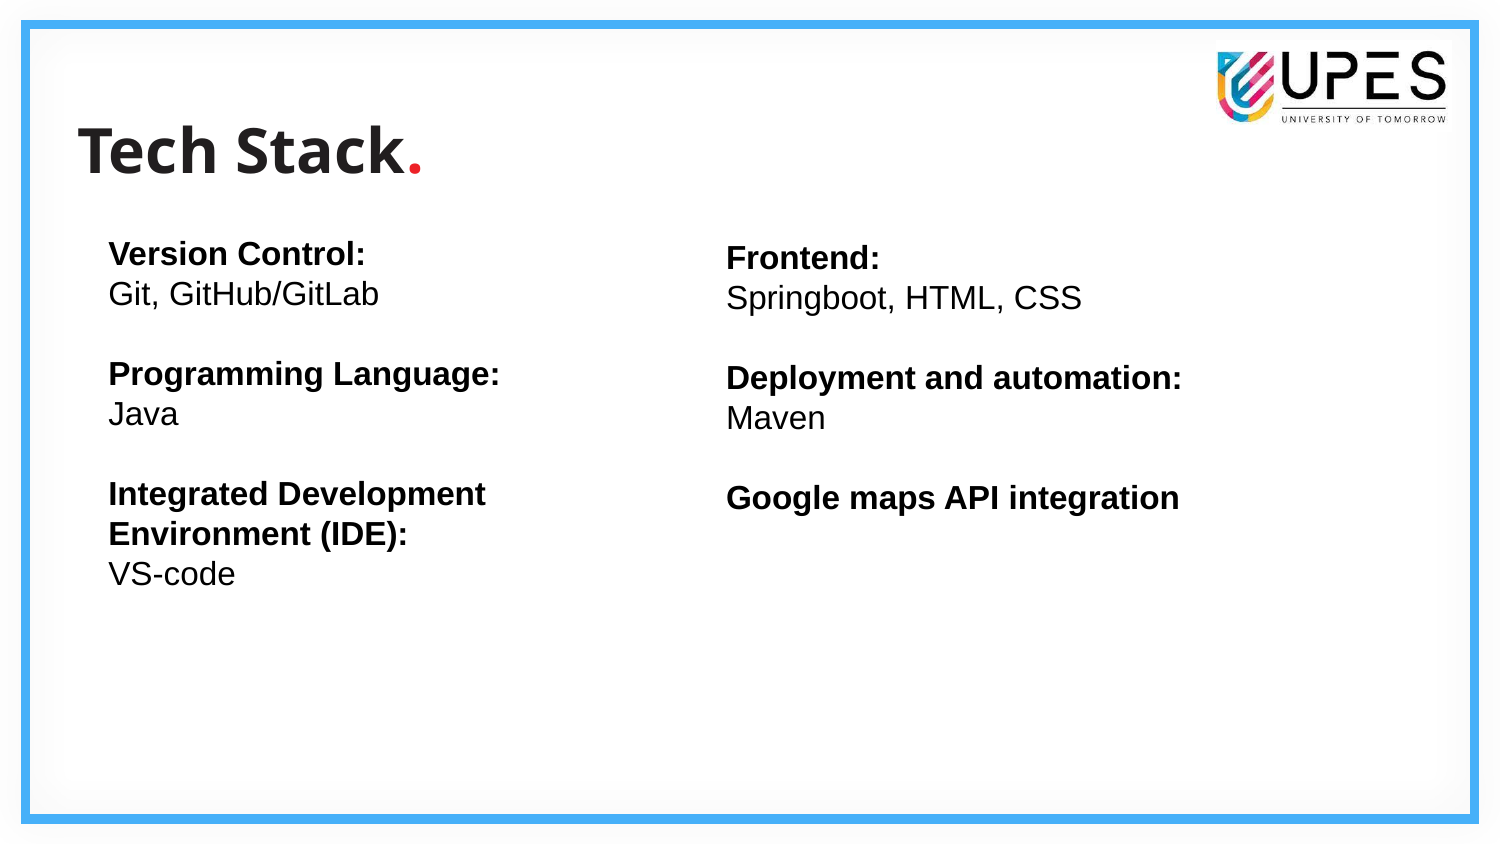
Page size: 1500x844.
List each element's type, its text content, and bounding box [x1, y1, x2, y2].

text_box Frontend: Springboot, HTML, CSS Deployment and automation: Maven Google maps API integration [711, 229, 1254, 701]
text_box Version Control: Git, GitHub/GitLab Programming Language: Java Integrated Development Environment (IDE): VS-code [101, 229, 674, 666]
text_box [25, 24, 1475, 820]
picture [1215, 39, 1452, 133]
